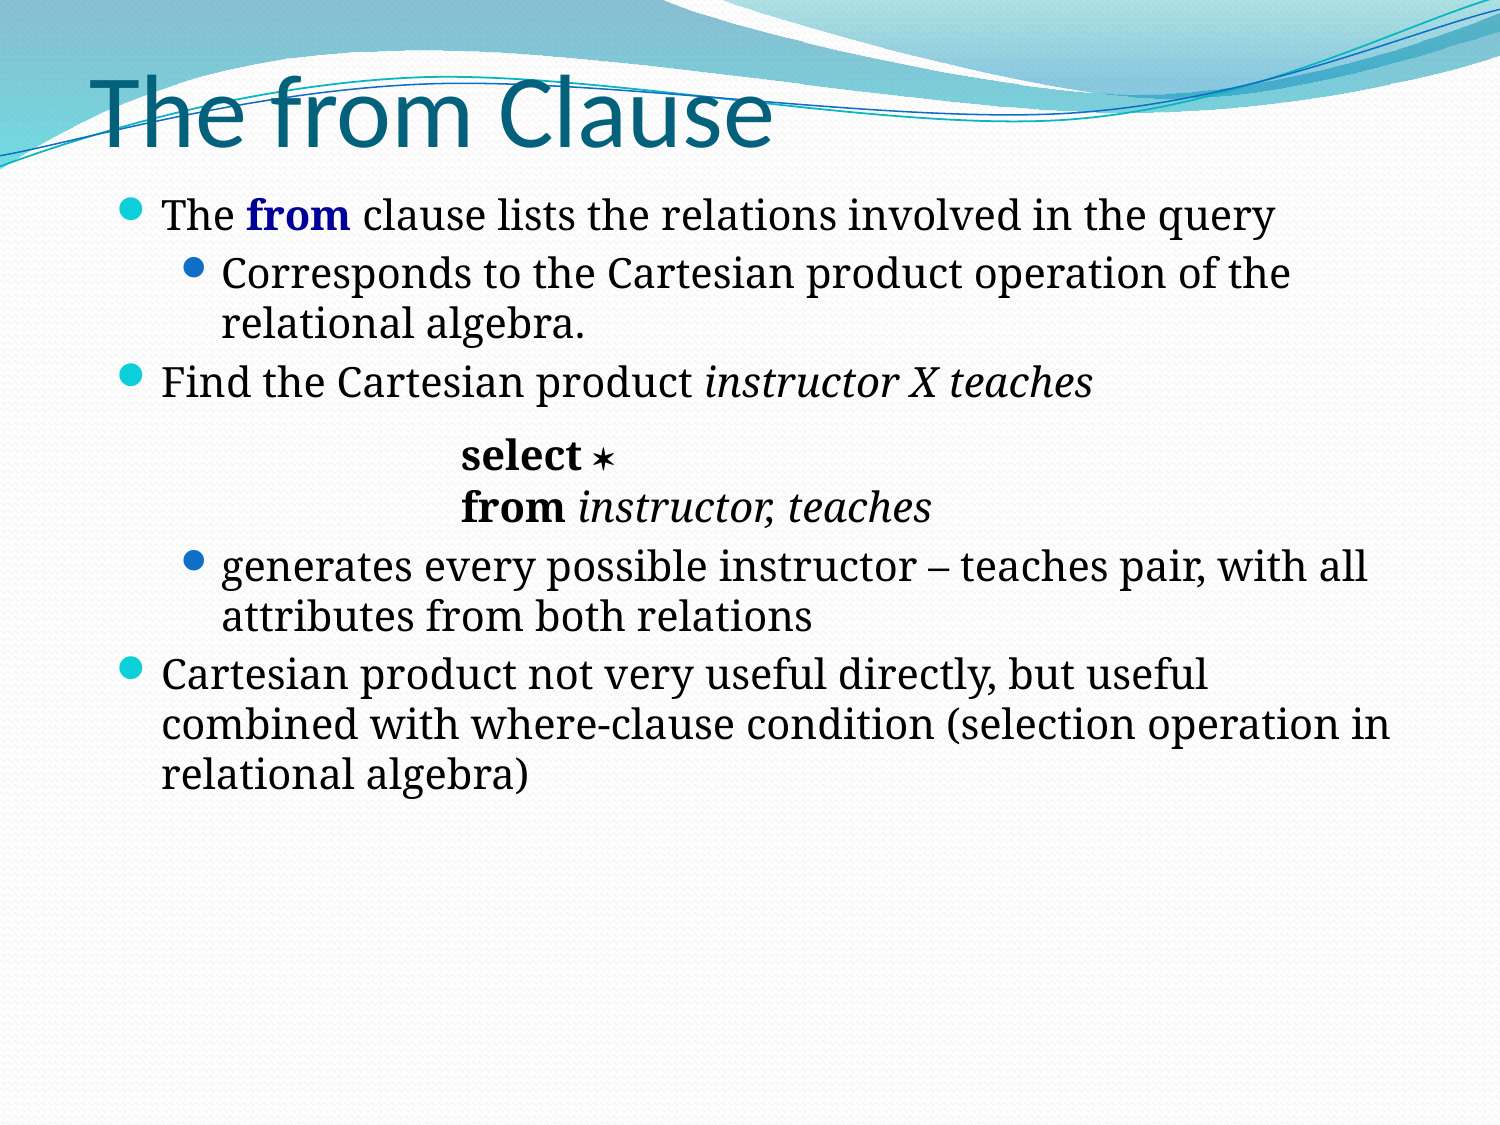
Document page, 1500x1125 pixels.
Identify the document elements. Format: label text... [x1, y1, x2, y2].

list The from clause lists the relations involved in the query Corresponds to the Cartesian product operation of the relational algebra. Find the Cartesian product instructor X teaches select  from instructor, teaches generates every possible instructor – teaches pair, with all attributes from both relations Cartesian product not very useful directly, but useful combined with where-clause condition (selection operation in relational algebra) [101, 181, 1409, 1006]
title The from Clause [75, 12, 1425, 200]
